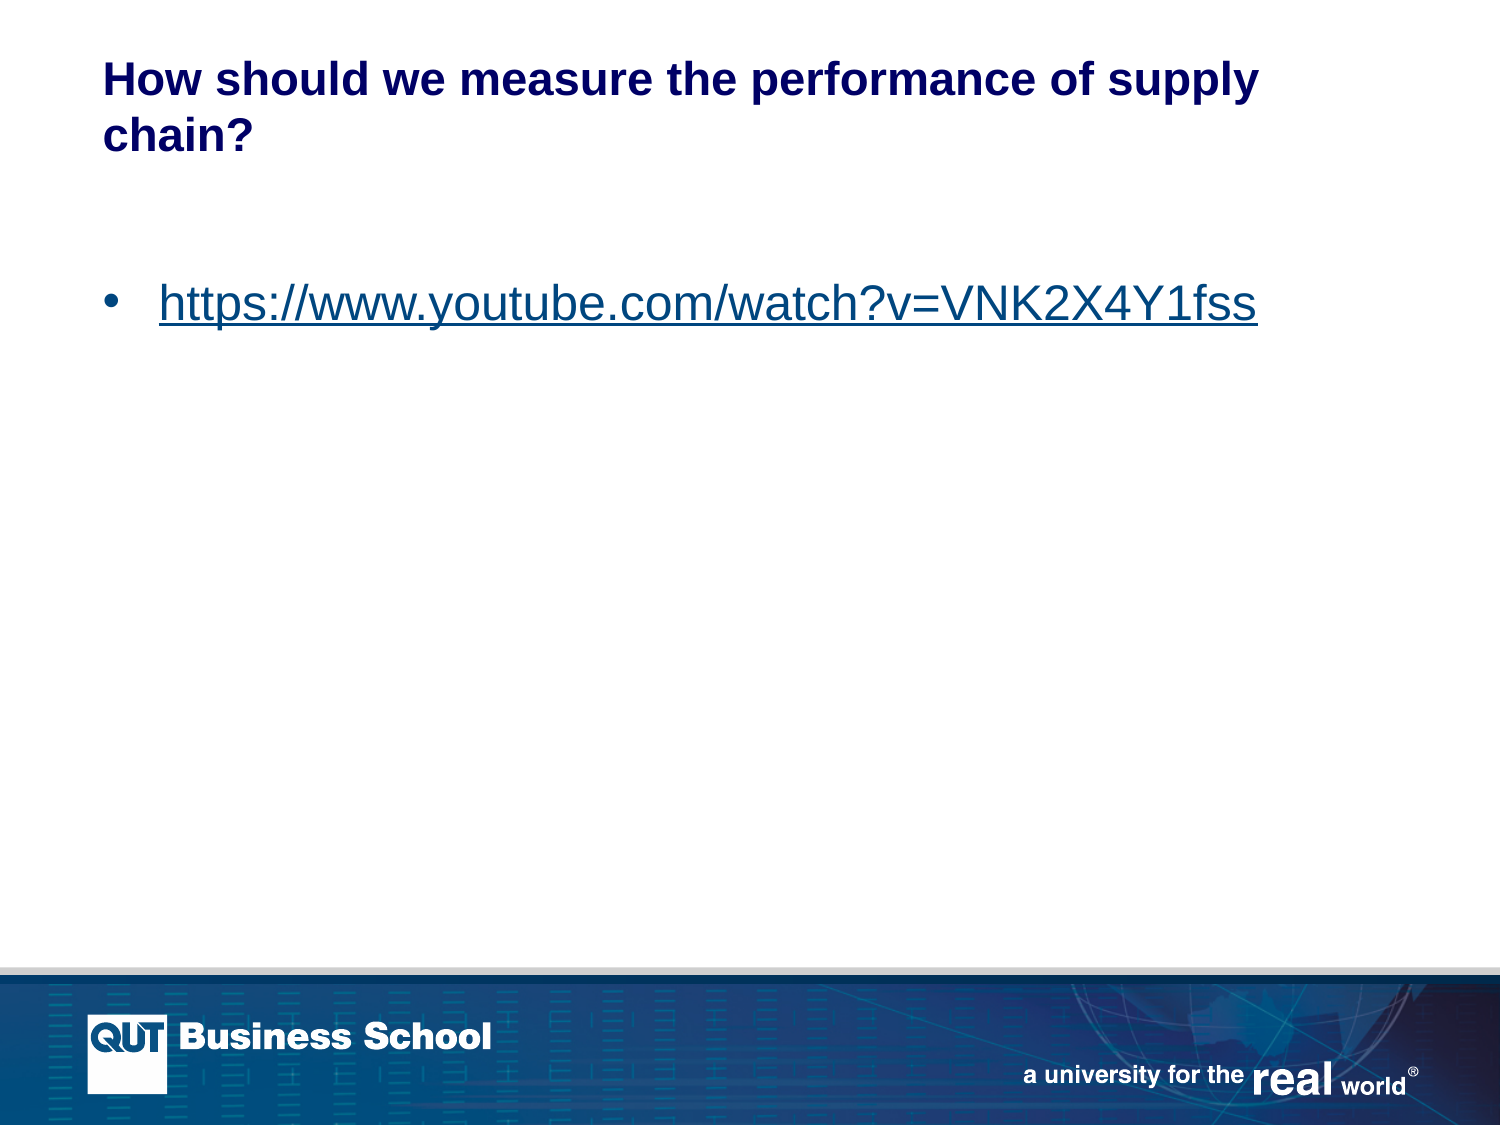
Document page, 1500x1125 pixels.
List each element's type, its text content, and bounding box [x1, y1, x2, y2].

list https://www.youtube.com/watch?v=VNK2X4Y1fss [87, 262, 1438, 950]
title How should we measure the performance of supply chain? [87, 39, 1438, 227]
picture [0, 984, 1500, 1125]
